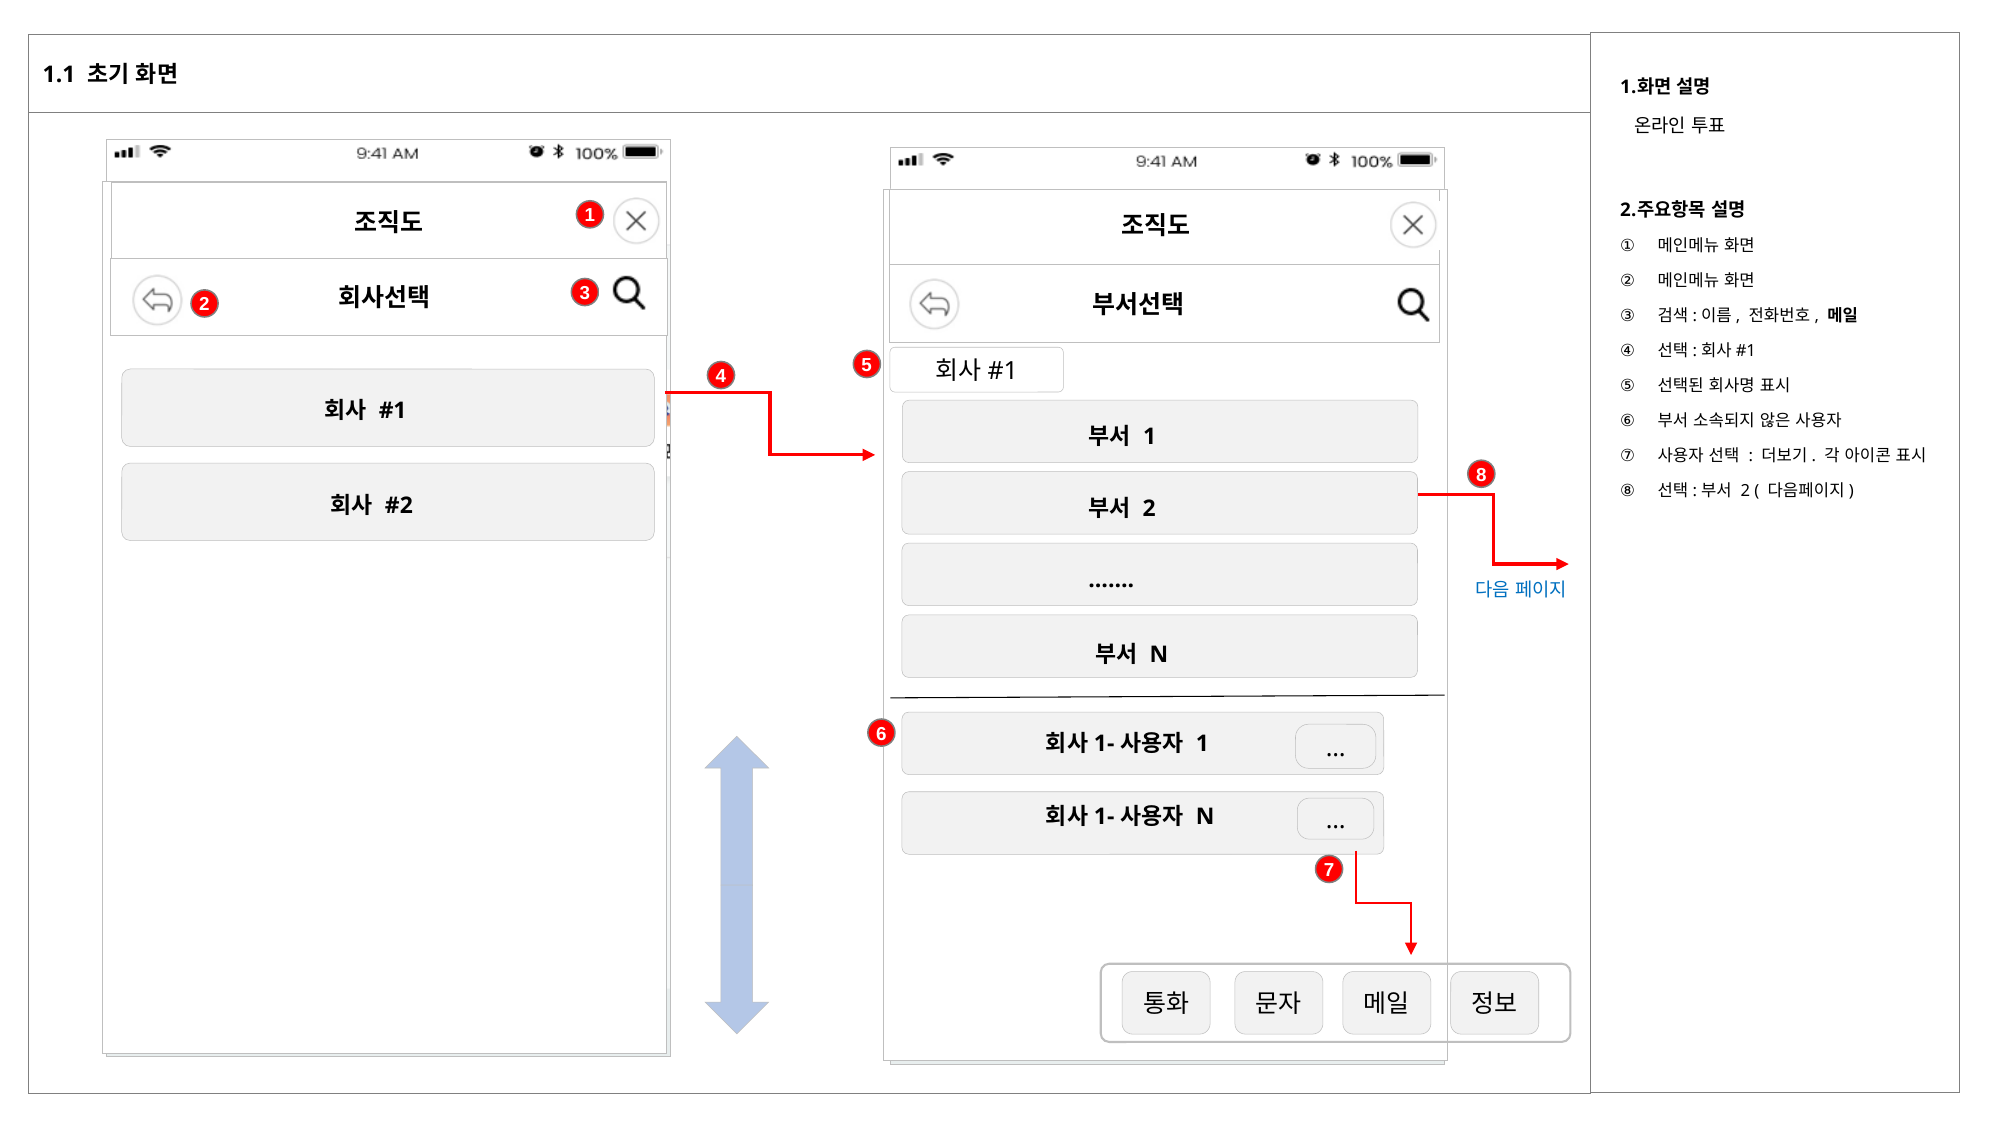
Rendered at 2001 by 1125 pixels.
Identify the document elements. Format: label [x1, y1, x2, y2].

picture [606, 196, 663, 246]
picture [907, 277, 964, 333]
picture [1383, 201, 1440, 250]
text_box [27, 32, 1960, 1095]
picture [599, 270, 655, 321]
picture [130, 273, 187, 329]
picture [1384, 282, 1439, 333]
